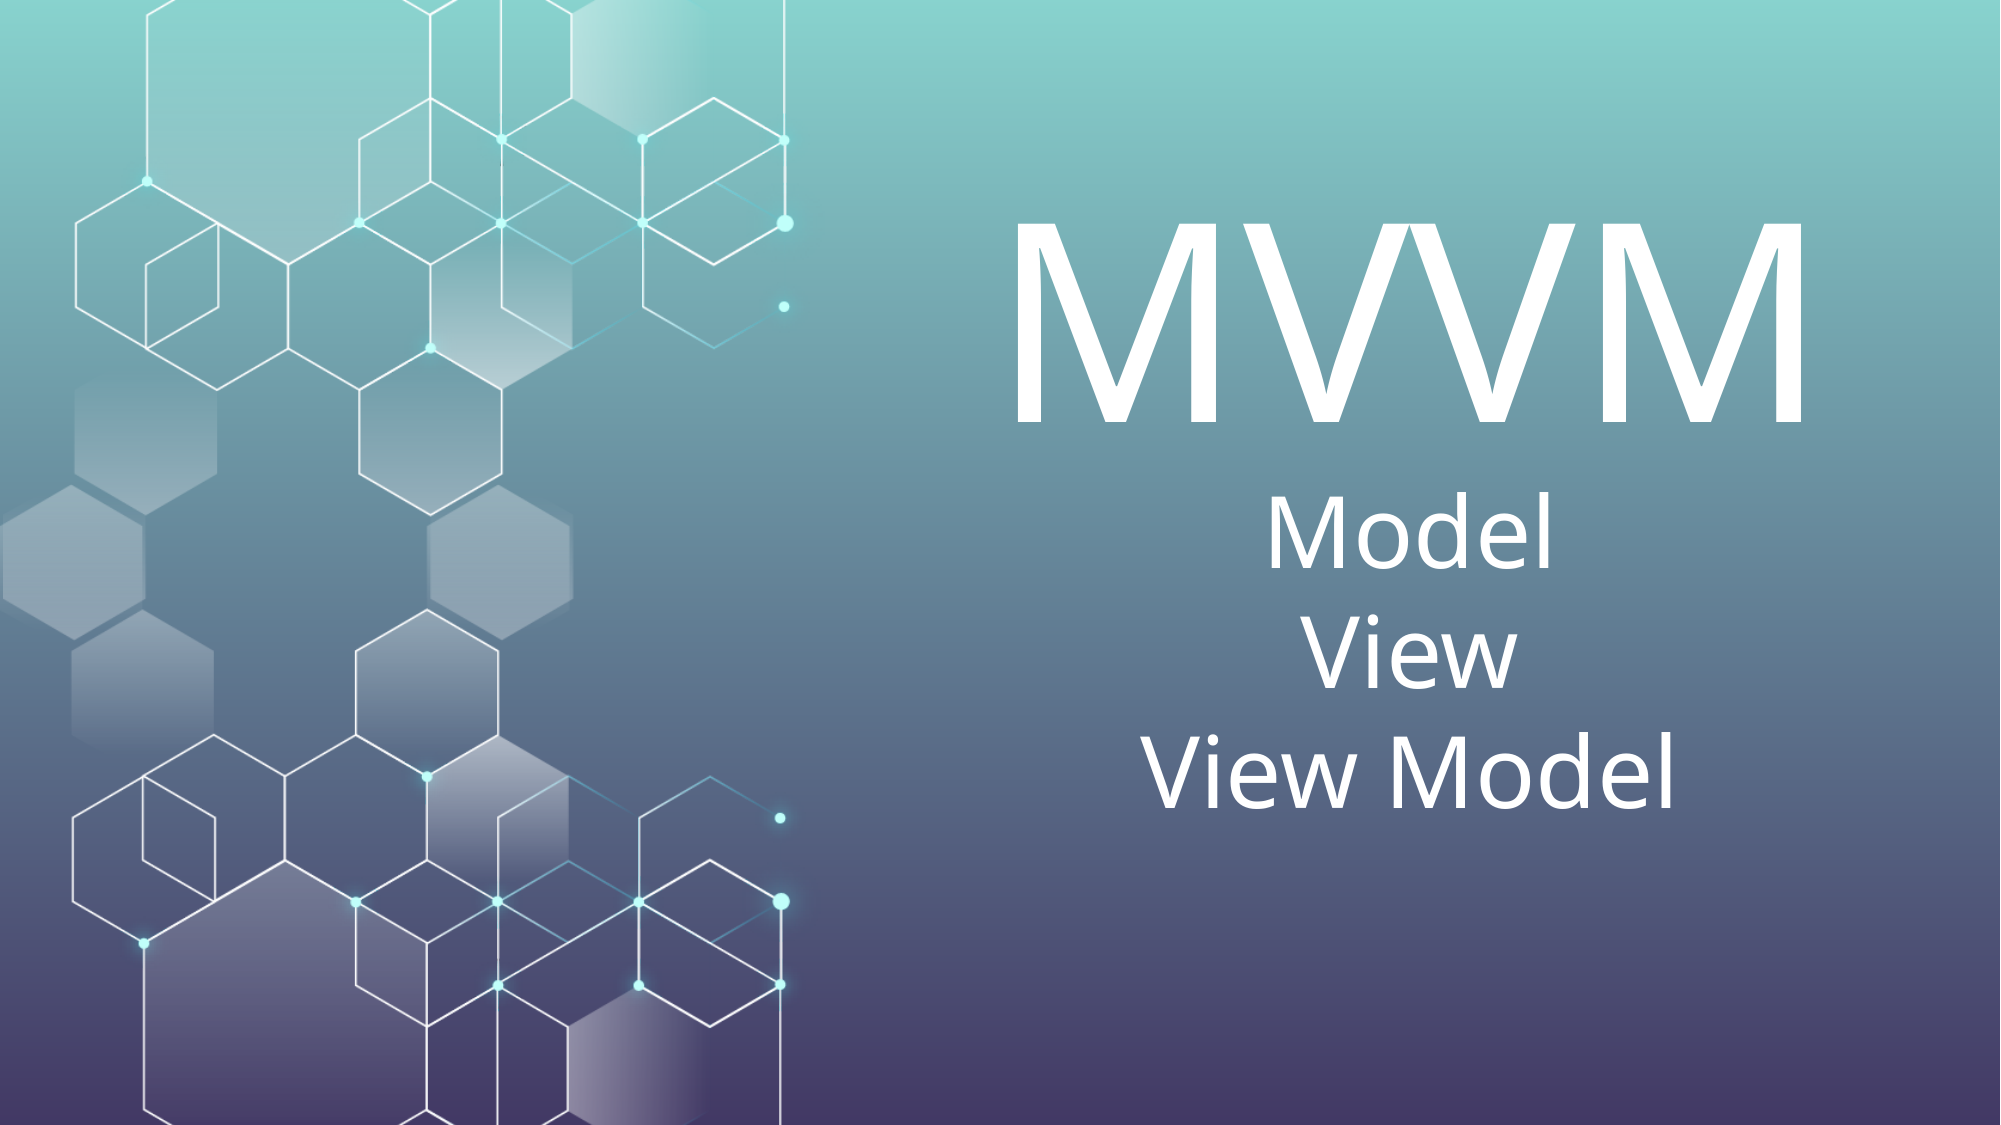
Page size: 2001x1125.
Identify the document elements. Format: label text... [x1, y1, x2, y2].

picture [0, 0, 836, 1125]
title MVVM [939, 191, 1881, 432]
title Model View View Model [939, 453, 1881, 1069]
